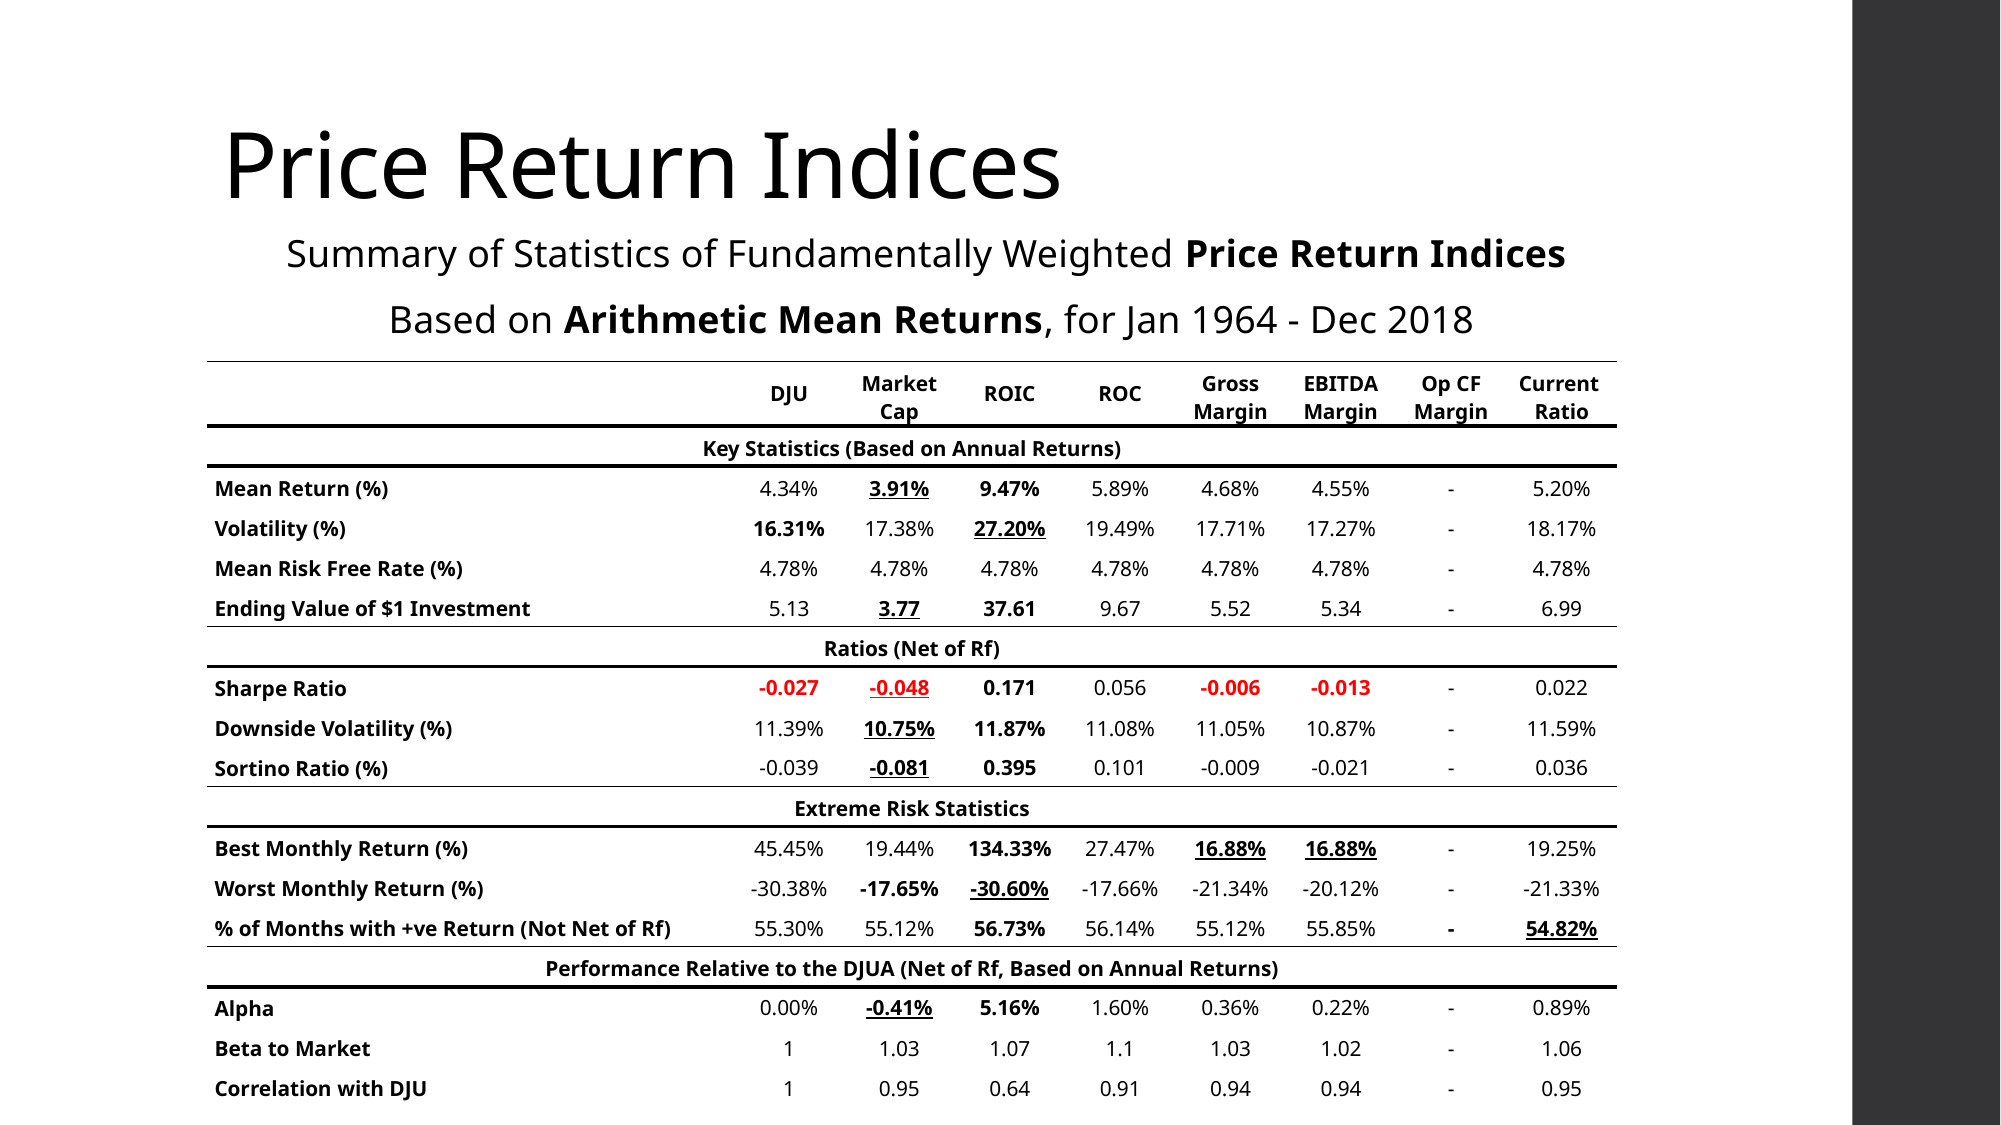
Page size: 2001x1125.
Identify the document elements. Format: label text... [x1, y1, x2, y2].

table_header DJU [734, 362, 844, 424]
table_cell Ratios (Net of Rf) [207, 627, 1617, 665]
table_header Market Cap [844, 362, 955, 424]
table_cell 4.78% [1175, 546, 1286, 586]
table_cell -0.006 [1175, 668, 1286, 706]
text_box Summary of Statistics of Fundamentally Weighted Price Return Indices Based on Arithmetic Mean Returns, for Jan 1964 - Dec 2018 [66, 222, 1797, 349]
table_cell 56.14% [1065, 907, 1175, 946]
table_cell 0.91 [1065, 1067, 1175, 1107]
table_cell 0.95 [1506, 1067, 1617, 1107]
table_cell Ending Value of $1 Investment [207, 586, 734, 626]
table_cell Mean Return (%) [207, 468, 734, 506]
table_header ROIC [955, 362, 1065, 424]
table_cell 10.87% [1286, 706, 1396, 747]
table_cell 16.88% [1175, 828, 1286, 867]
table_cell -30.38% [734, 867, 844, 907]
table_cell Correlation with DJU [207, 1067, 734, 1107]
table_cell 17.71% [1175, 506, 1286, 546]
table_cell - [1396, 1067, 1506, 1107]
table_cell Sharpe Ratio [207, 668, 734, 706]
table_cell Key Statistics (Based on Annual Returns) [207, 428, 1617, 464]
table_cell 9.67 [1065, 586, 1175, 626]
table_cell 4.68% [1175, 468, 1286, 506]
table_cell 6.99 [1506, 586, 1617, 626]
table_cell 0.036 [1506, 747, 1617, 786]
table_cell 134.33% [955, 828, 1065, 867]
table_cell 4.78% [734, 546, 844, 586]
table_cell 0.101 [1065, 747, 1175, 786]
table_cell 16.88% [1286, 828, 1396, 867]
table_cell -20.12% [1286, 867, 1396, 907]
table_cell 45.45% [734, 828, 844, 867]
table_cell - [1396, 1027, 1506, 1067]
table_cell Performance Relative to the DJUA (Net of Rf, Based on Annual Returns) [207, 947, 1617, 985]
table_header Op CF Margin [1396, 362, 1506, 424]
table_cell 4.78% [1506, 546, 1617, 586]
table_cell 0.94 [1175, 1067, 1286, 1107]
table_cell -0.081 [844, 747, 955, 786]
table_cell 1.03 [1175, 1027, 1286, 1067]
table_cell 4.78% [1286, 546, 1396, 586]
table_cell 11.08% [1065, 706, 1175, 747]
table_cell 27.47% [1065, 828, 1175, 867]
table_header EBITDA Margin [1286, 362, 1396, 424]
table_cell 1.03 [844, 1027, 955, 1067]
table_cell -17.66% [1065, 867, 1175, 907]
table_cell -0.021 [1286, 747, 1396, 786]
table_cell -30.60% [955, 867, 1065, 907]
table_cell 5.20% [1506, 468, 1617, 506]
table_cell - [1396, 546, 1506, 586]
table_cell - [1396, 506, 1506, 546]
table_cell 4.55% [1286, 468, 1396, 506]
title Price Return Indices [206, 60, 1797, 222]
table_cell - [1396, 747, 1506, 786]
table_cell 4.34% [734, 468, 844, 506]
table_cell 1.02 [1286, 1027, 1396, 1067]
table_cell 3.91% [844, 468, 955, 506]
table_cell - [1396, 468, 1506, 506]
table_cell 0.056 [1065, 668, 1175, 706]
table_cell -21.33% [1506, 867, 1617, 907]
table_header Current Ratio [1506, 362, 1617, 424]
table_cell 19.25% [1506, 828, 1617, 867]
table_cell 0.00% [734, 989, 844, 1027]
table_cell 3.77 [844, 586, 955, 626]
table_cell -0.41% [844, 989, 955, 1027]
table_cell - [1396, 867, 1506, 907]
table_cell - [1396, 907, 1506, 946]
table_cell 54.82% [1506, 907, 1617, 946]
table_cell -0.013 [1286, 668, 1396, 706]
table_cell - [1396, 828, 1506, 867]
table_cell 17.27% [1286, 506, 1396, 546]
table_cell Extreme Risk Statistics [207, 787, 1617, 825]
table_cell 4.78% [844, 546, 955, 586]
table_cell Sortino Ratio (%) [207, 747, 734, 786]
table_cell 27.20% [955, 506, 1065, 546]
table_cell 1.60% [1065, 989, 1175, 1027]
table_cell 11.59% [1506, 706, 1617, 747]
table_cell Best Monthly Return (%) [207, 828, 734, 867]
table_cell 4.78% [955, 546, 1065, 586]
table_cell Downside Volatility (%) [207, 706, 734, 747]
table_cell Beta to Market [207, 1027, 734, 1067]
table_cell Volatility (%) [207, 506, 734, 546]
table_cell 1.06 [1506, 1027, 1617, 1067]
table_cell -0.027 [734, 668, 844, 706]
table_cell - [1396, 586, 1506, 626]
table_cell 5.16% [955, 989, 1065, 1027]
table_cell 1 [734, 1027, 844, 1067]
table_cell 55.12% [1175, 907, 1286, 946]
table_cell 0.171 [955, 668, 1065, 706]
table_cell -17.65% [844, 867, 955, 907]
table_cell 4.78% [1065, 546, 1175, 586]
table_cell 0.64 [955, 1067, 1065, 1107]
table_cell 1 [734, 1067, 844, 1107]
table_cell 18.17% [1506, 506, 1617, 546]
table_cell -21.34% [1175, 867, 1286, 907]
table_cell 0.22% [1286, 989, 1396, 1027]
table_cell -0.009 [1175, 747, 1286, 786]
table_cell 0.89% [1506, 989, 1617, 1027]
table_cell 17.38% [844, 506, 955, 546]
table_cell 55.30% [734, 907, 844, 946]
table_cell 0.022 [1506, 668, 1617, 706]
table_header Gross Margin [1175, 362, 1286, 424]
table_cell 56.73% [955, 907, 1065, 946]
table_cell % of Months with +ve Return (Not Net of Rf) [207, 907, 734, 946]
table_cell 5.52 [1175, 586, 1286, 626]
table_cell - [1396, 989, 1506, 1027]
table_header ROC [1065, 362, 1175, 424]
table_cell - [1396, 706, 1506, 747]
table_cell 0.94 [1286, 1067, 1396, 1107]
table_cell Alpha [207, 989, 734, 1027]
table_cell 55.85% [1286, 907, 1396, 946]
table_cell 10.75% [844, 706, 955, 747]
table_cell -0.039 [734, 747, 844, 786]
table_cell 55.12% [844, 907, 955, 946]
table_cell 37.61 [955, 586, 1065, 626]
table_cell Mean Risk Free Rate (%) [207, 546, 734, 586]
table_cell 9.47% [955, 468, 1065, 506]
table_cell 1.07 [955, 1027, 1065, 1067]
table_header [207, 362, 734, 424]
table_cell 5.34 [1286, 586, 1396, 626]
table_cell 1.1 [1065, 1027, 1175, 1067]
table_cell 0.395 [955, 747, 1065, 786]
table_cell Worst Monthly Return (%) [207, 867, 734, 907]
table_cell -0.048 [844, 668, 955, 706]
table_cell 5.13 [734, 586, 844, 626]
table_cell 5.89% [1065, 468, 1175, 506]
table_cell 16.31% [734, 506, 844, 546]
table_cell - [1396, 668, 1506, 706]
table_cell 11.05% [1175, 706, 1286, 747]
table_cell 11.87% [955, 706, 1065, 747]
table_cell 0.95 [844, 1067, 955, 1107]
table_cell 11.39% [734, 706, 844, 747]
table_cell 19.44% [844, 828, 955, 867]
table_cell 0.36% [1175, 989, 1286, 1027]
table_cell 19.49% [1065, 506, 1175, 546]
